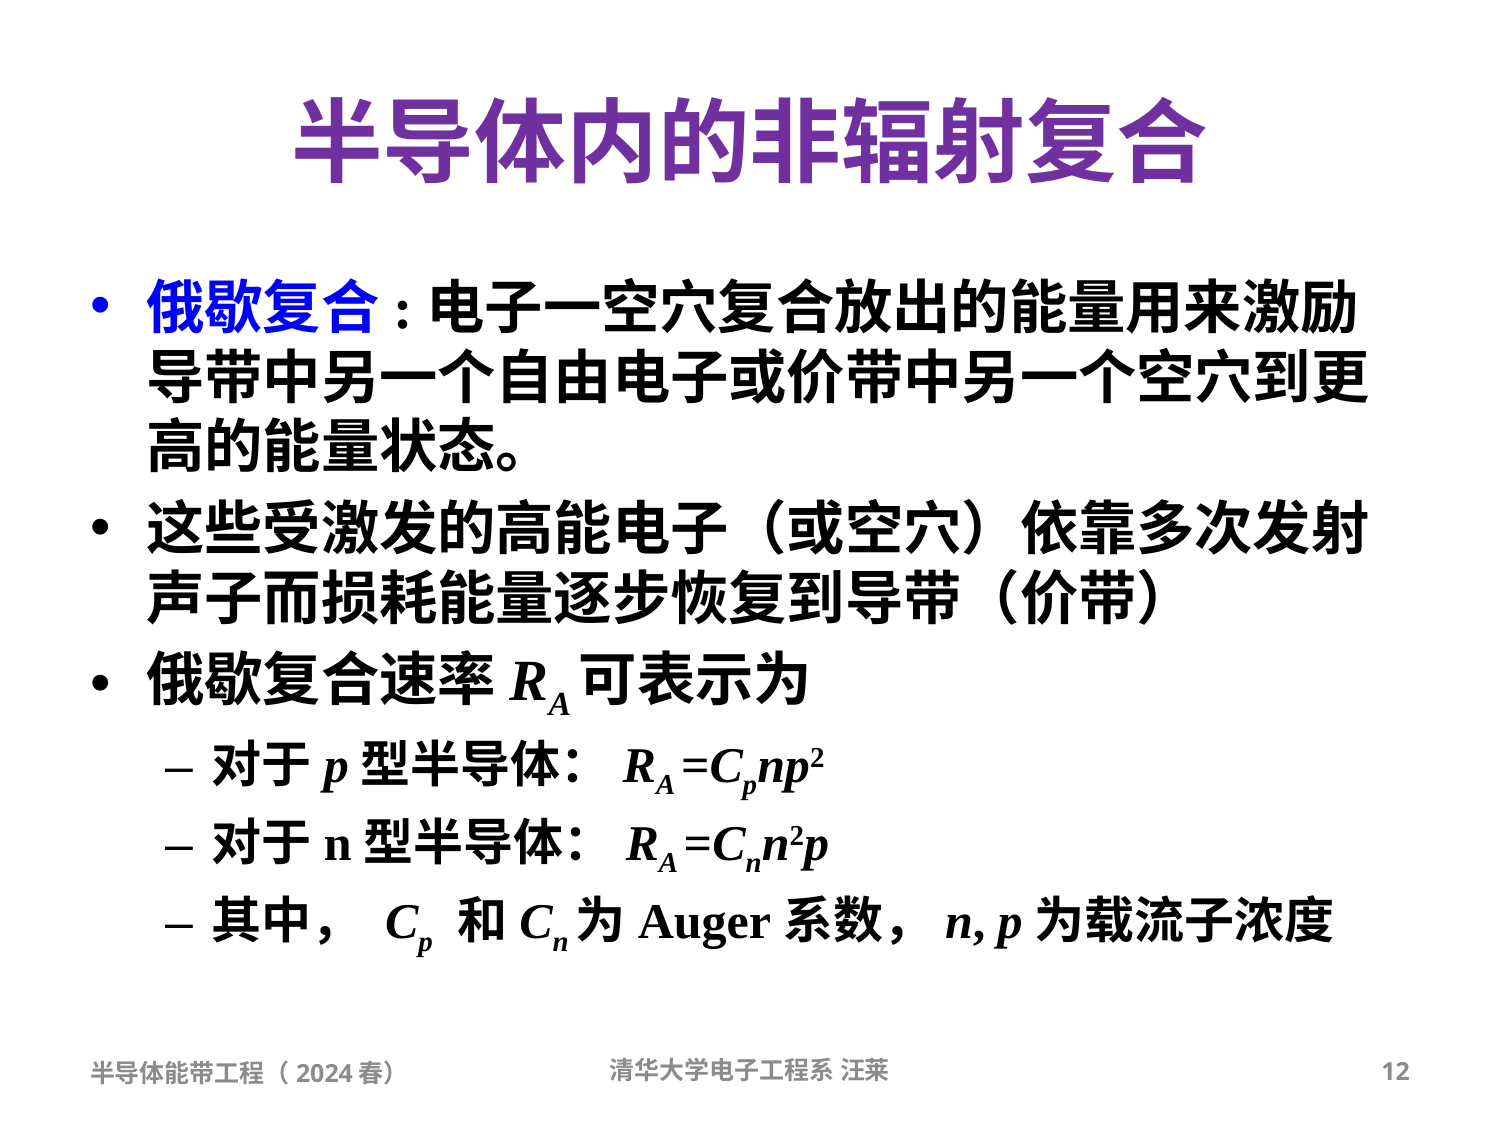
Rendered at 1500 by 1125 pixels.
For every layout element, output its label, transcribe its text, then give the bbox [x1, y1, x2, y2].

title 半导体内的非辐射复合 [75, 45, 1425, 233]
list 俄歇复合:电子一空穴复合放出的能量用来激励导带中另一个自由电子或价带中另一个空穴到更高的能量状态。 这些受激发的高能电子（或空穴）依靠多次发射声子而损耗能量逐步恢复到导带（价带） 俄歇复合速率RA可表示为 对于p型半导体：RA =Cpnp2 对于n型半导体：RA =Cnn2p 其中， Cp 和Cn为Auger系数，n, p为载流子浓度 [75, 262, 1425, 1005]
slide_number 12 [1074, 1042, 1425, 1103]
slide_number 半导体能带工程（2024春） [75, 1042, 425, 1103]
footer 清华大学电子工程系 汪莱 [512, 1042, 988, 1103]
